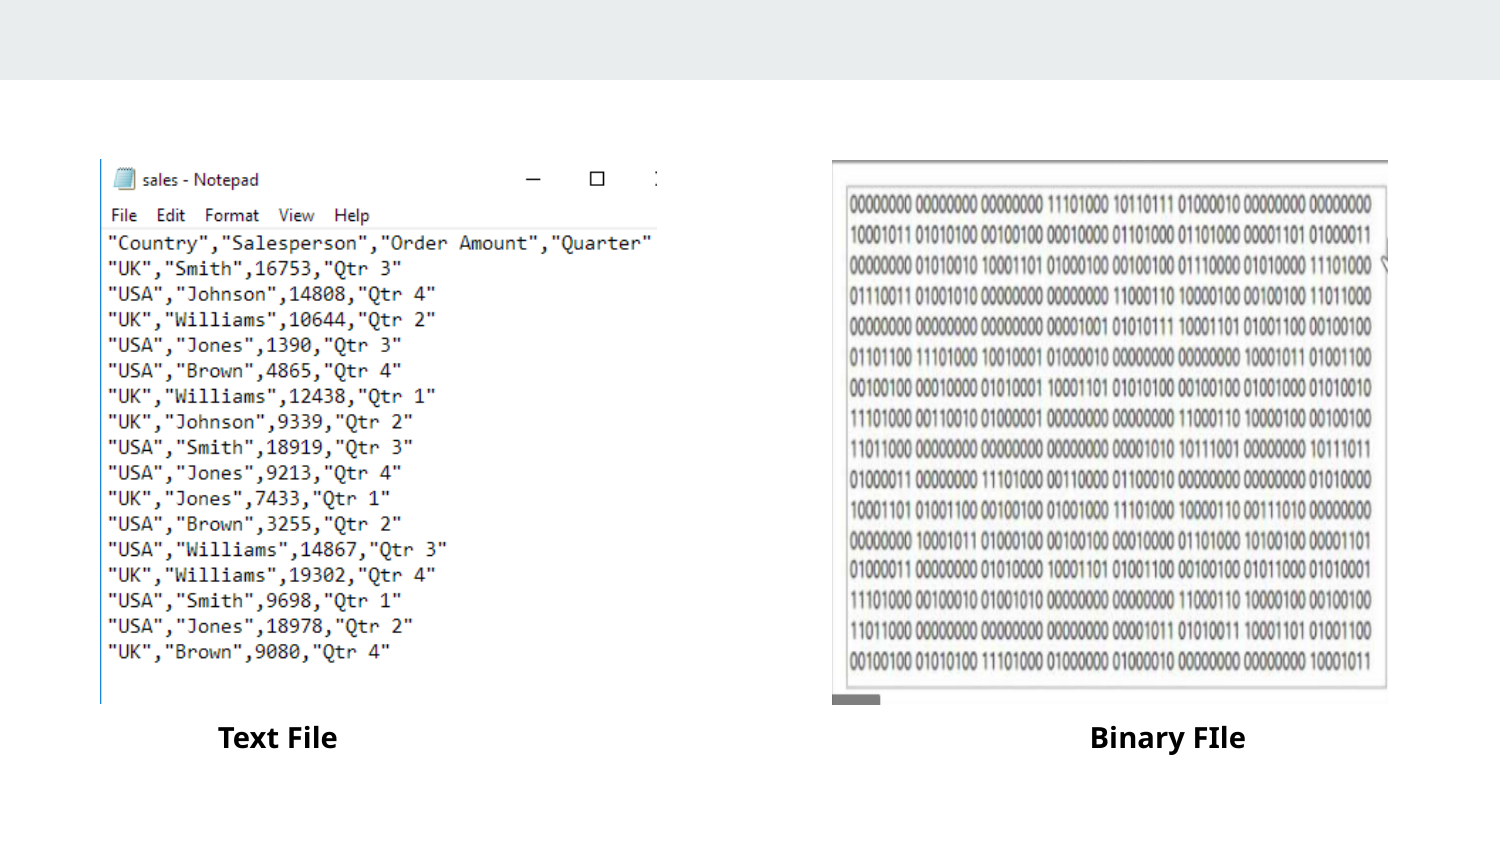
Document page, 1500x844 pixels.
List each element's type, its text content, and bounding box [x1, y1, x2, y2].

picture [831, 160, 1388, 705]
text_box Binary FIle [1074, 714, 1275, 770]
picture [100, 159, 657, 704]
text_box Text File [203, 713, 354, 770]
